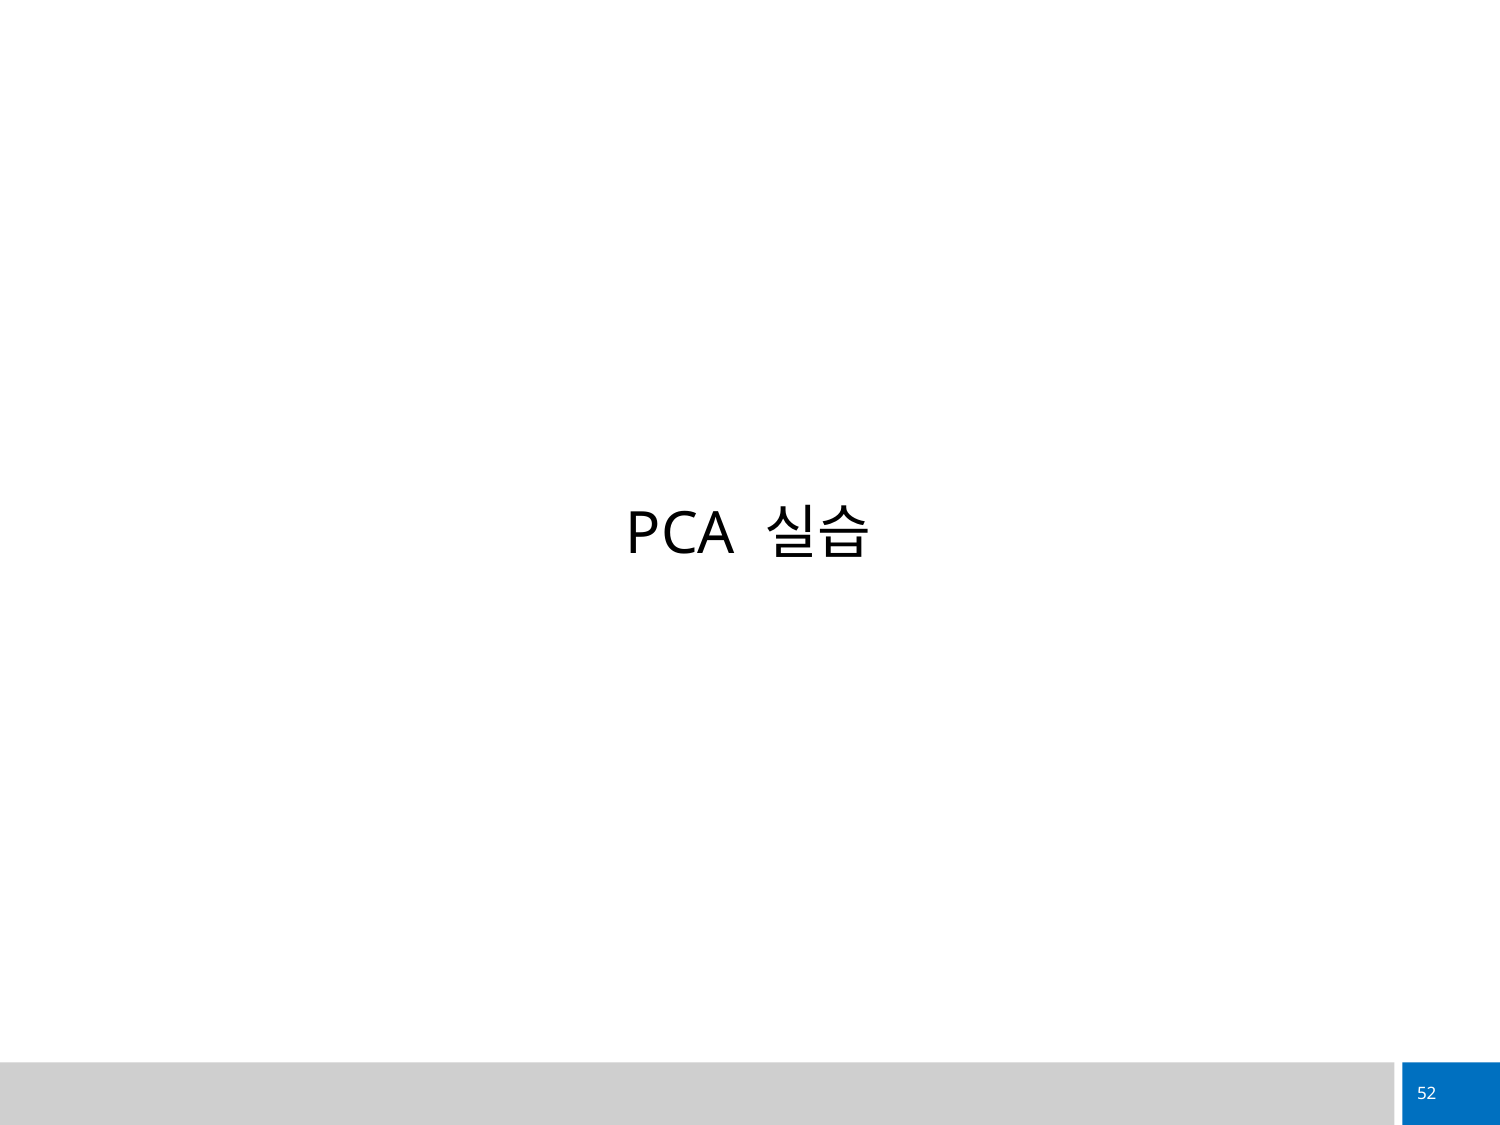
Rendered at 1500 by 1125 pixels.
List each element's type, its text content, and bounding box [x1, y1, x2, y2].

text_box PCA 실습 [10, 487, 1487, 573]
